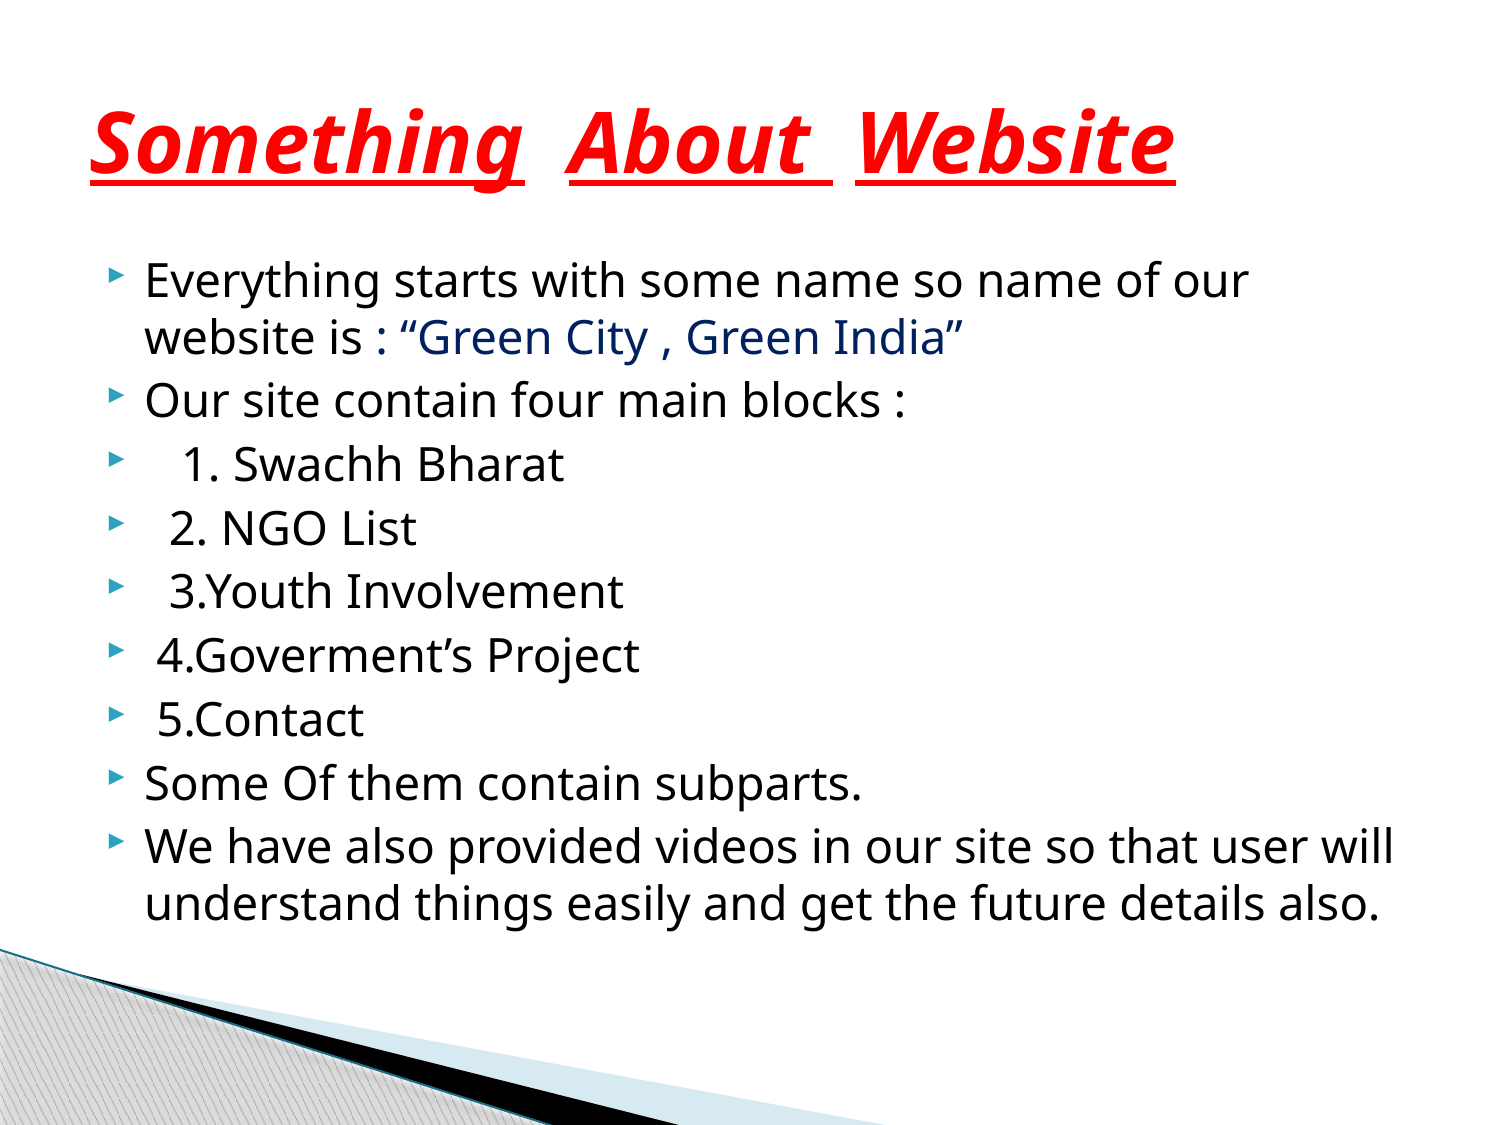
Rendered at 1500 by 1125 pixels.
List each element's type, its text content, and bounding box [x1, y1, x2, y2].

title Something About Website [75, 45, 1425, 233]
list Everything starts with some name so name of our website is : “Green City , Green India” Our site contain four main blocks : 1. Swachh Bharat 2. NGO List 3.Youth Involvement 4.Goverment’s Project 5.Contact Some Of them contain subparts. We have also provided videos in our site so that user will understand things easily and get the future details also. [75, 243, 1425, 986]
